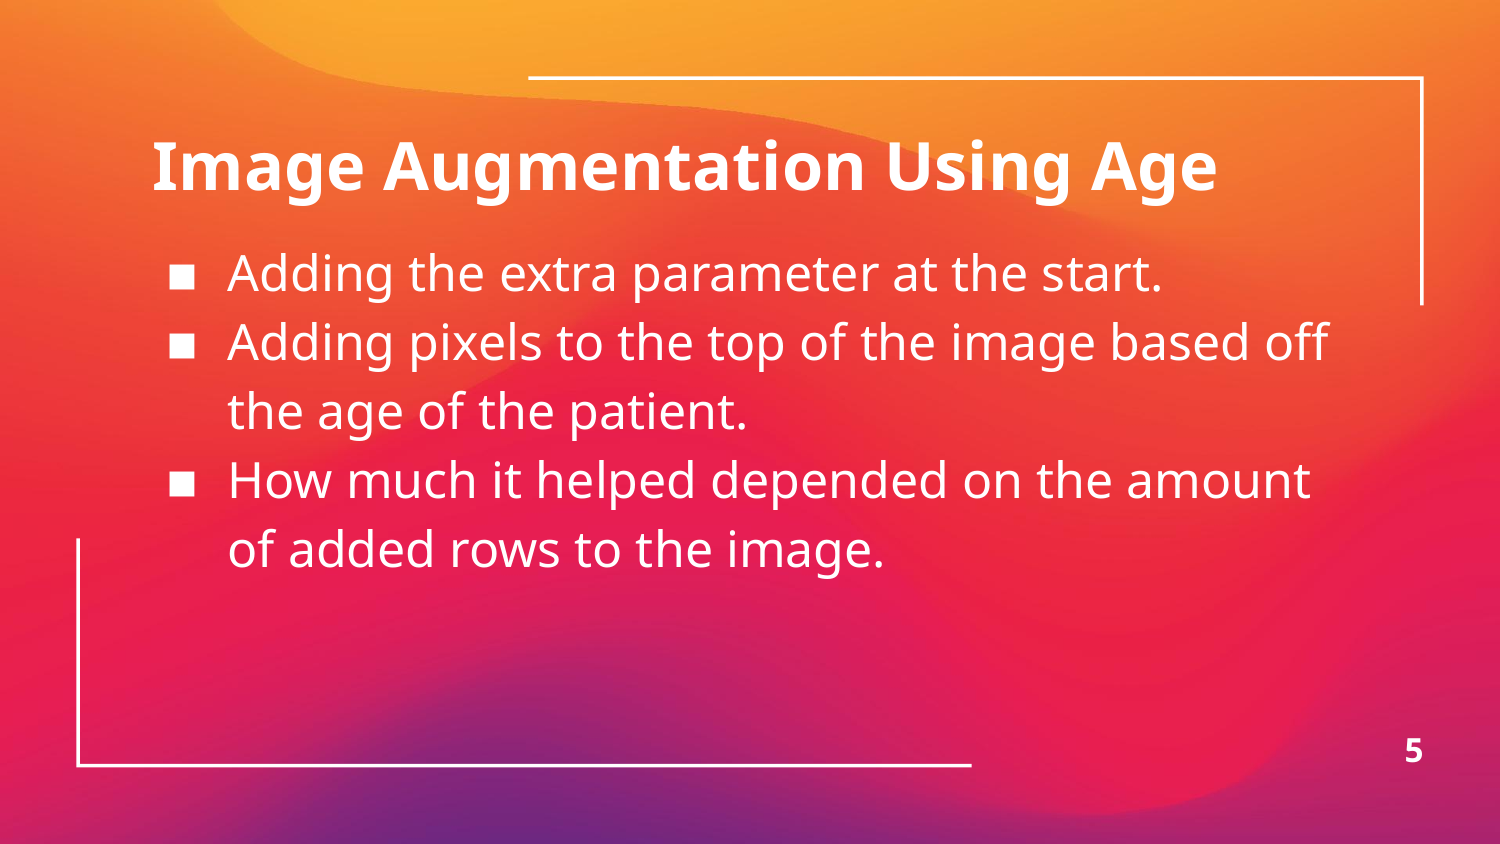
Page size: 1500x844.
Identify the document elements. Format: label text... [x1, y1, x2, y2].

picture [0, 0, 1500, 844]
slide_number ‹#› [1347, 696, 1424, 775]
list Adding the extra parameter at the start. Adding pixels to the top of the image based off the age of the patient. How much it helped depended on the amount of added rows to the image. [152, 232, 1348, 690]
title Image Augmentation Using Age [152, 145, 1348, 206]
